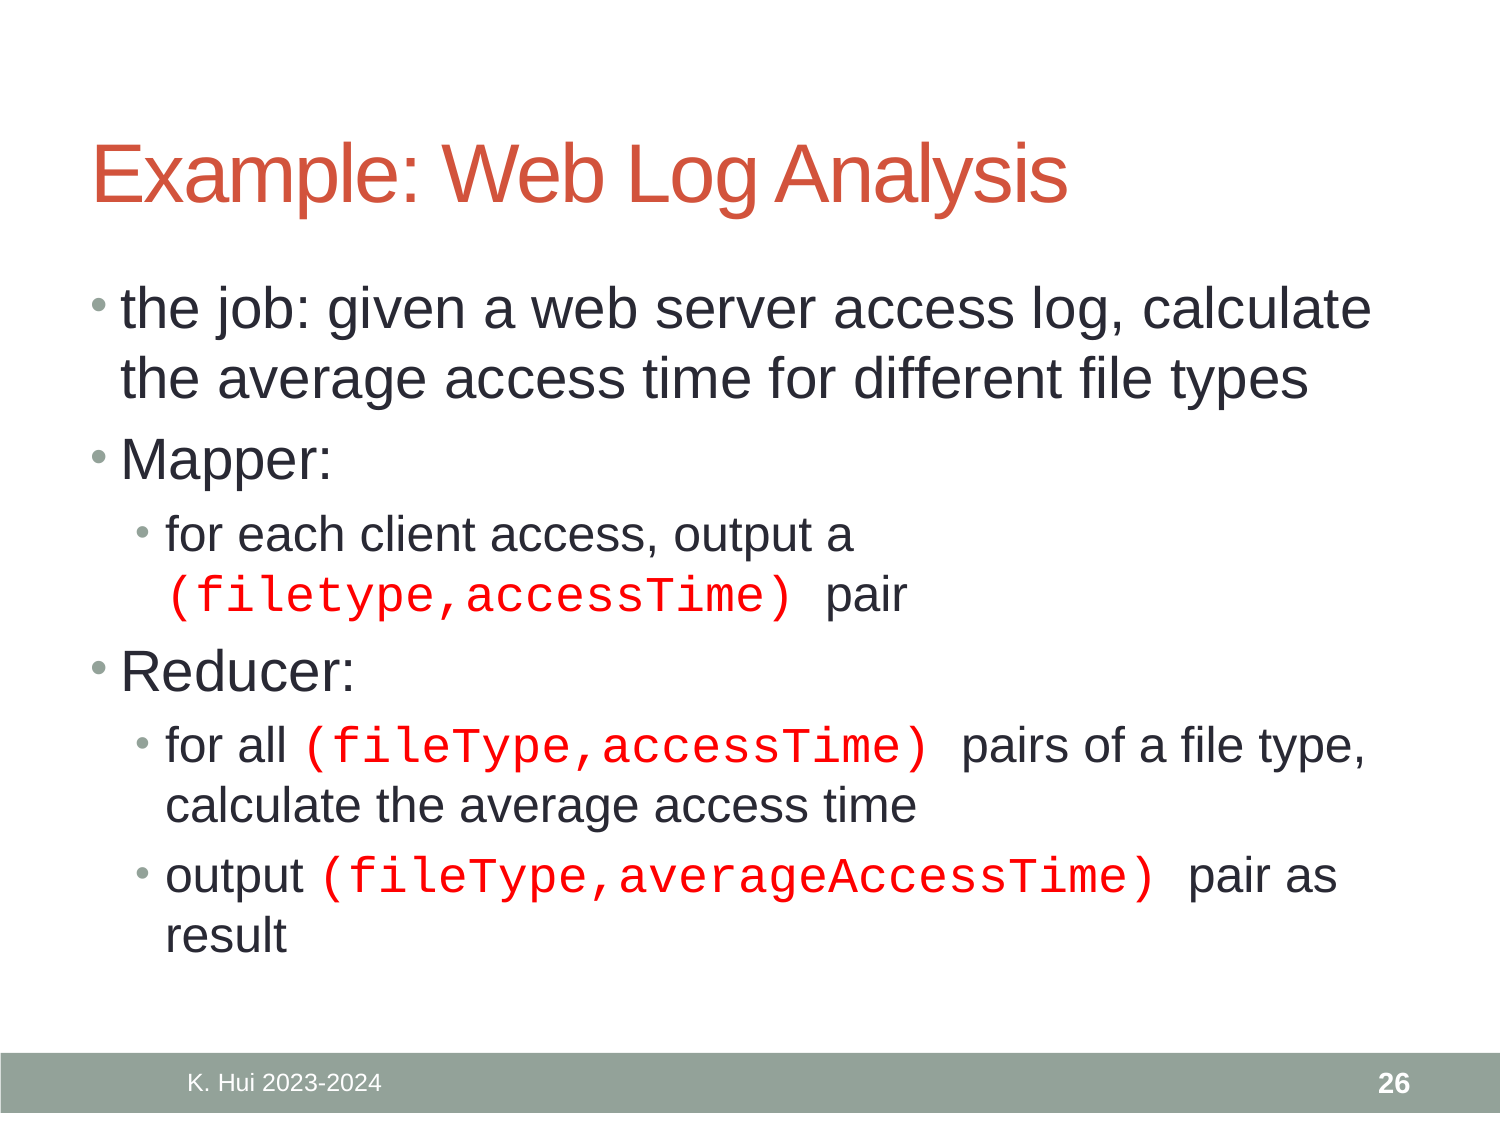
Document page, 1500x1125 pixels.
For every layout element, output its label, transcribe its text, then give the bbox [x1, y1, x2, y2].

footer K. Hui 2023-2024 [75, 1054, 494, 1109]
list the job: given a web server access log, calculate the average access time for different file types Mapper: for each client access, output a (filetype,accessTime) pair Reducer: for all (fileType,accessTime) pairs of a file type, calculate the average access time output (fileType,averageAccessTime) pair as result [75, 262, 1425, 1036]
slide_number 26 [1250, 1054, 1426, 1109]
title Example: Web Log Analysis [75, 87, 1425, 250]
